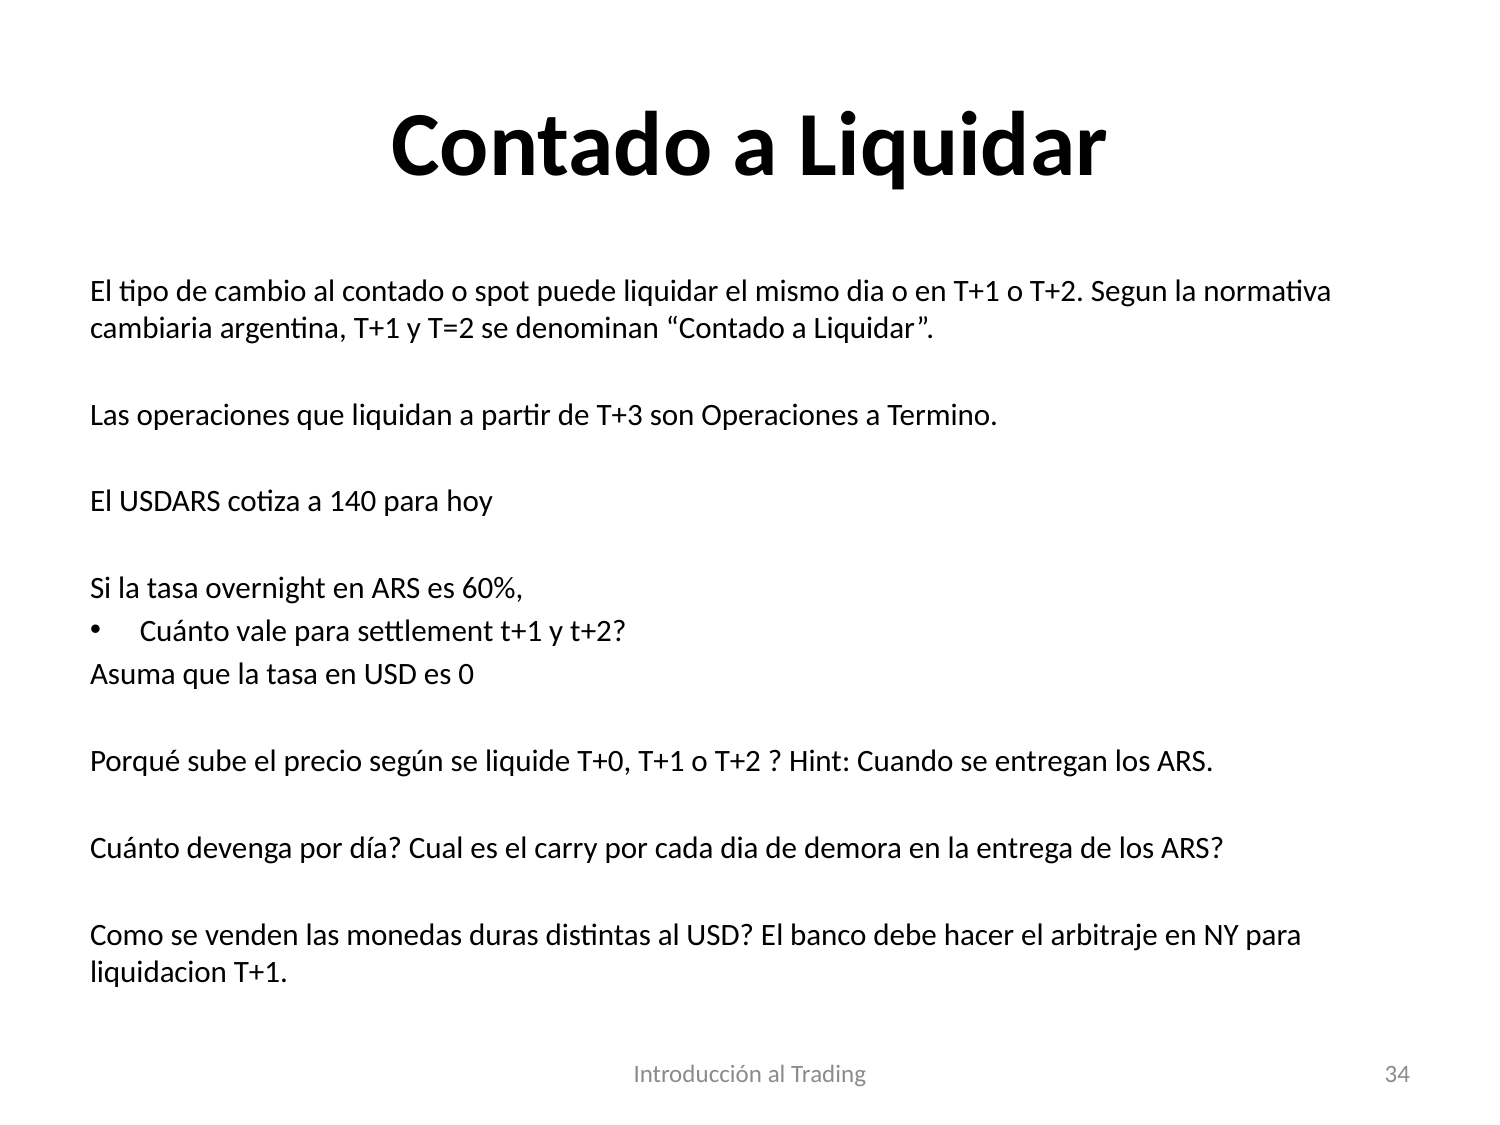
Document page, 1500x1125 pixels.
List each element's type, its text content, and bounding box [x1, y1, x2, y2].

footer Introducción al Trading [512, 1042, 988, 1103]
title Contado a Liquidar [75, 45, 1425, 233]
slide_number 34 [1074, 1042, 1425, 1103]
list El tipo de cambio al contado o spot puede liquidar el mismo dia o en T+1 o T+2. Segun la normativa cambiaria argentina, T+1 y T=2 se denominan “Contado a Liquidar”. Las operaciones que liquidan a partir de T+3 son Operaciones a Termino. El USDARS cotiza a 140 para hoy Si la tasa overnight en ARS es 60%, Cuánto vale para settlement t+1 y t+2? Asuma que la tasa en USD es 0 Porqué sube el precio según se liquide T+0, T+1 o T+2 ? Hint: Cuando se entregan los ARS. Cuánto devenga por día? Cual es el carry por cada dia de demora en la entrega de los ARS? Como se venden las monedas duras distintas al USD? El banco debe hacer el arbitraje en NY para liquidacion T+1. [75, 262, 1425, 1005]
